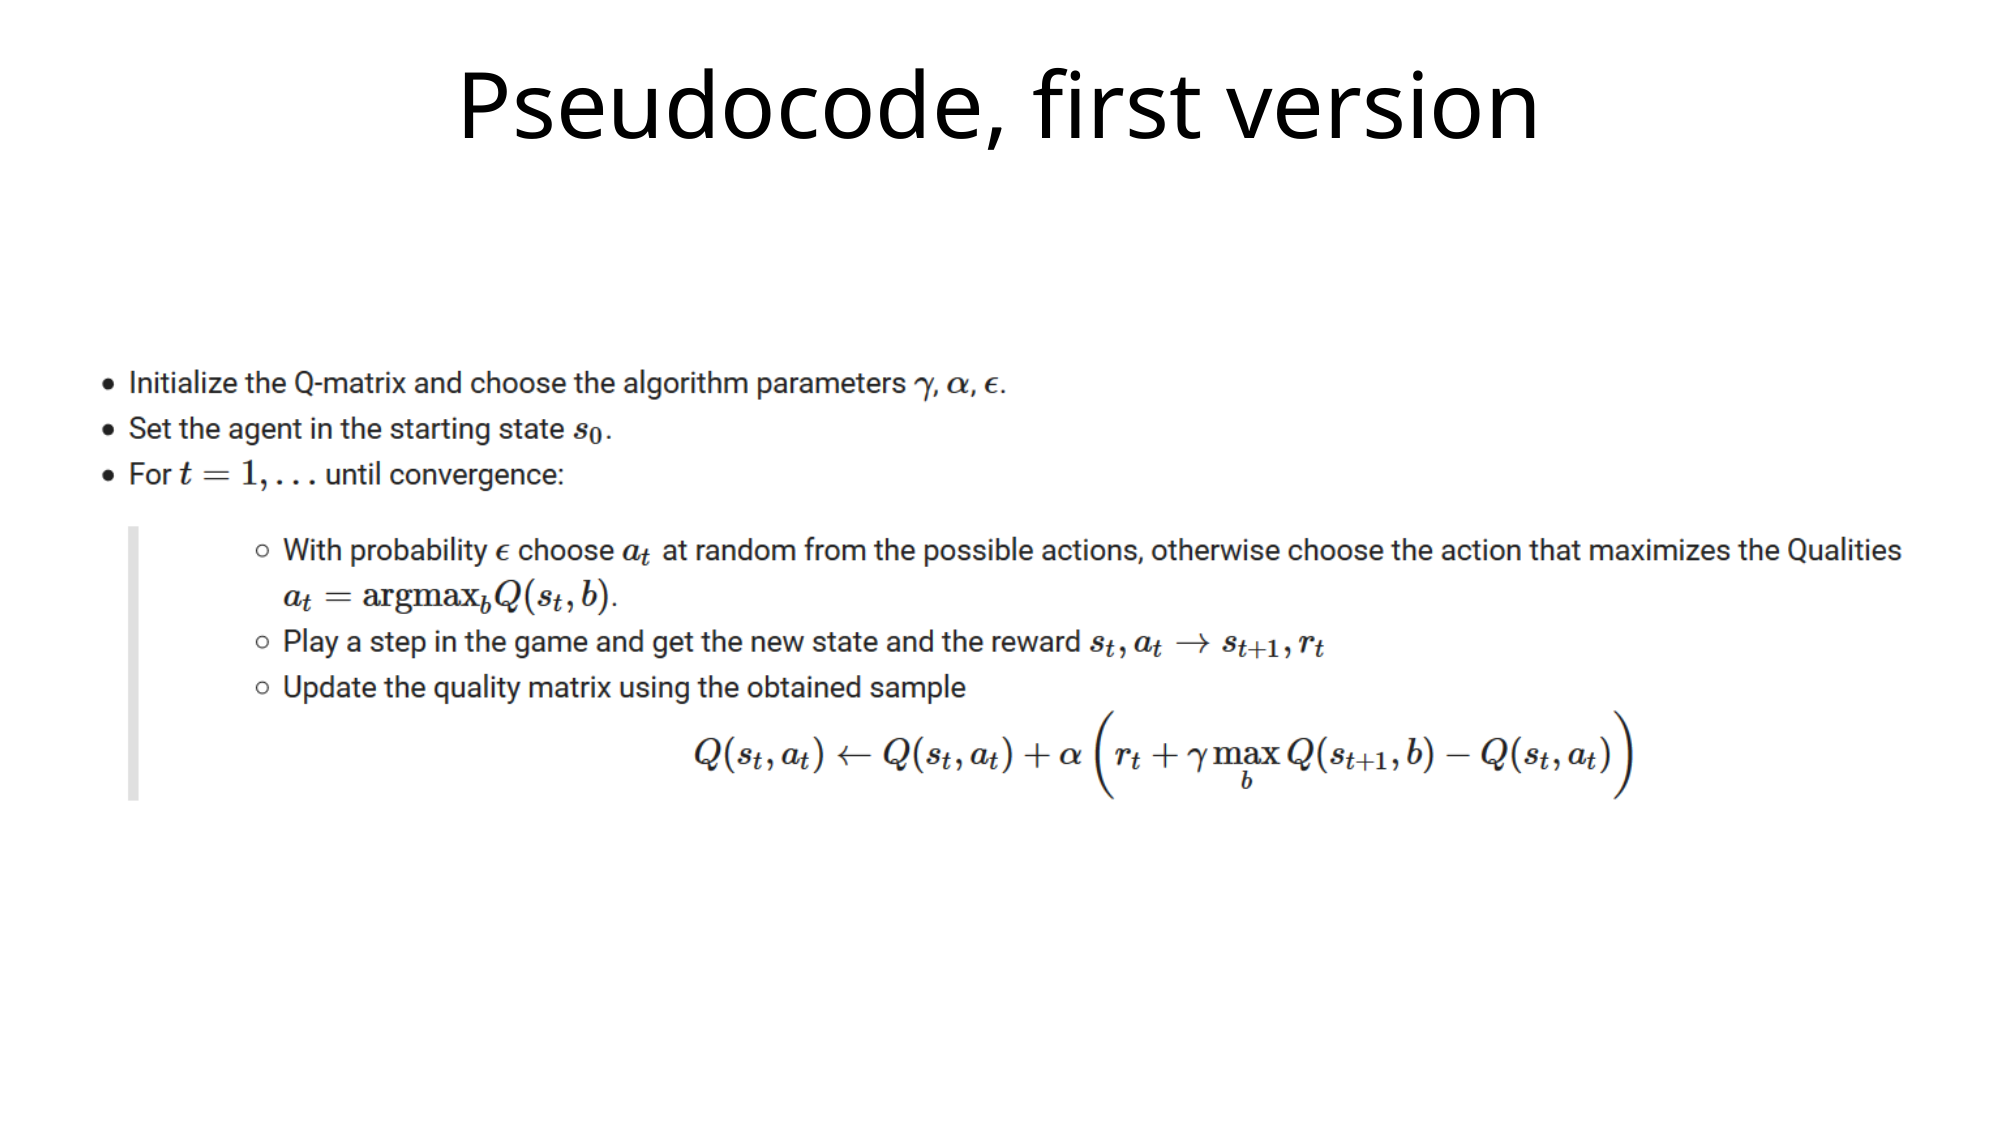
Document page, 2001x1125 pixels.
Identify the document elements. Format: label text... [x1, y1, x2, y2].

title Pseudocode, first version [137, 0, 1863, 218]
picture [80, 354, 1920, 823]
